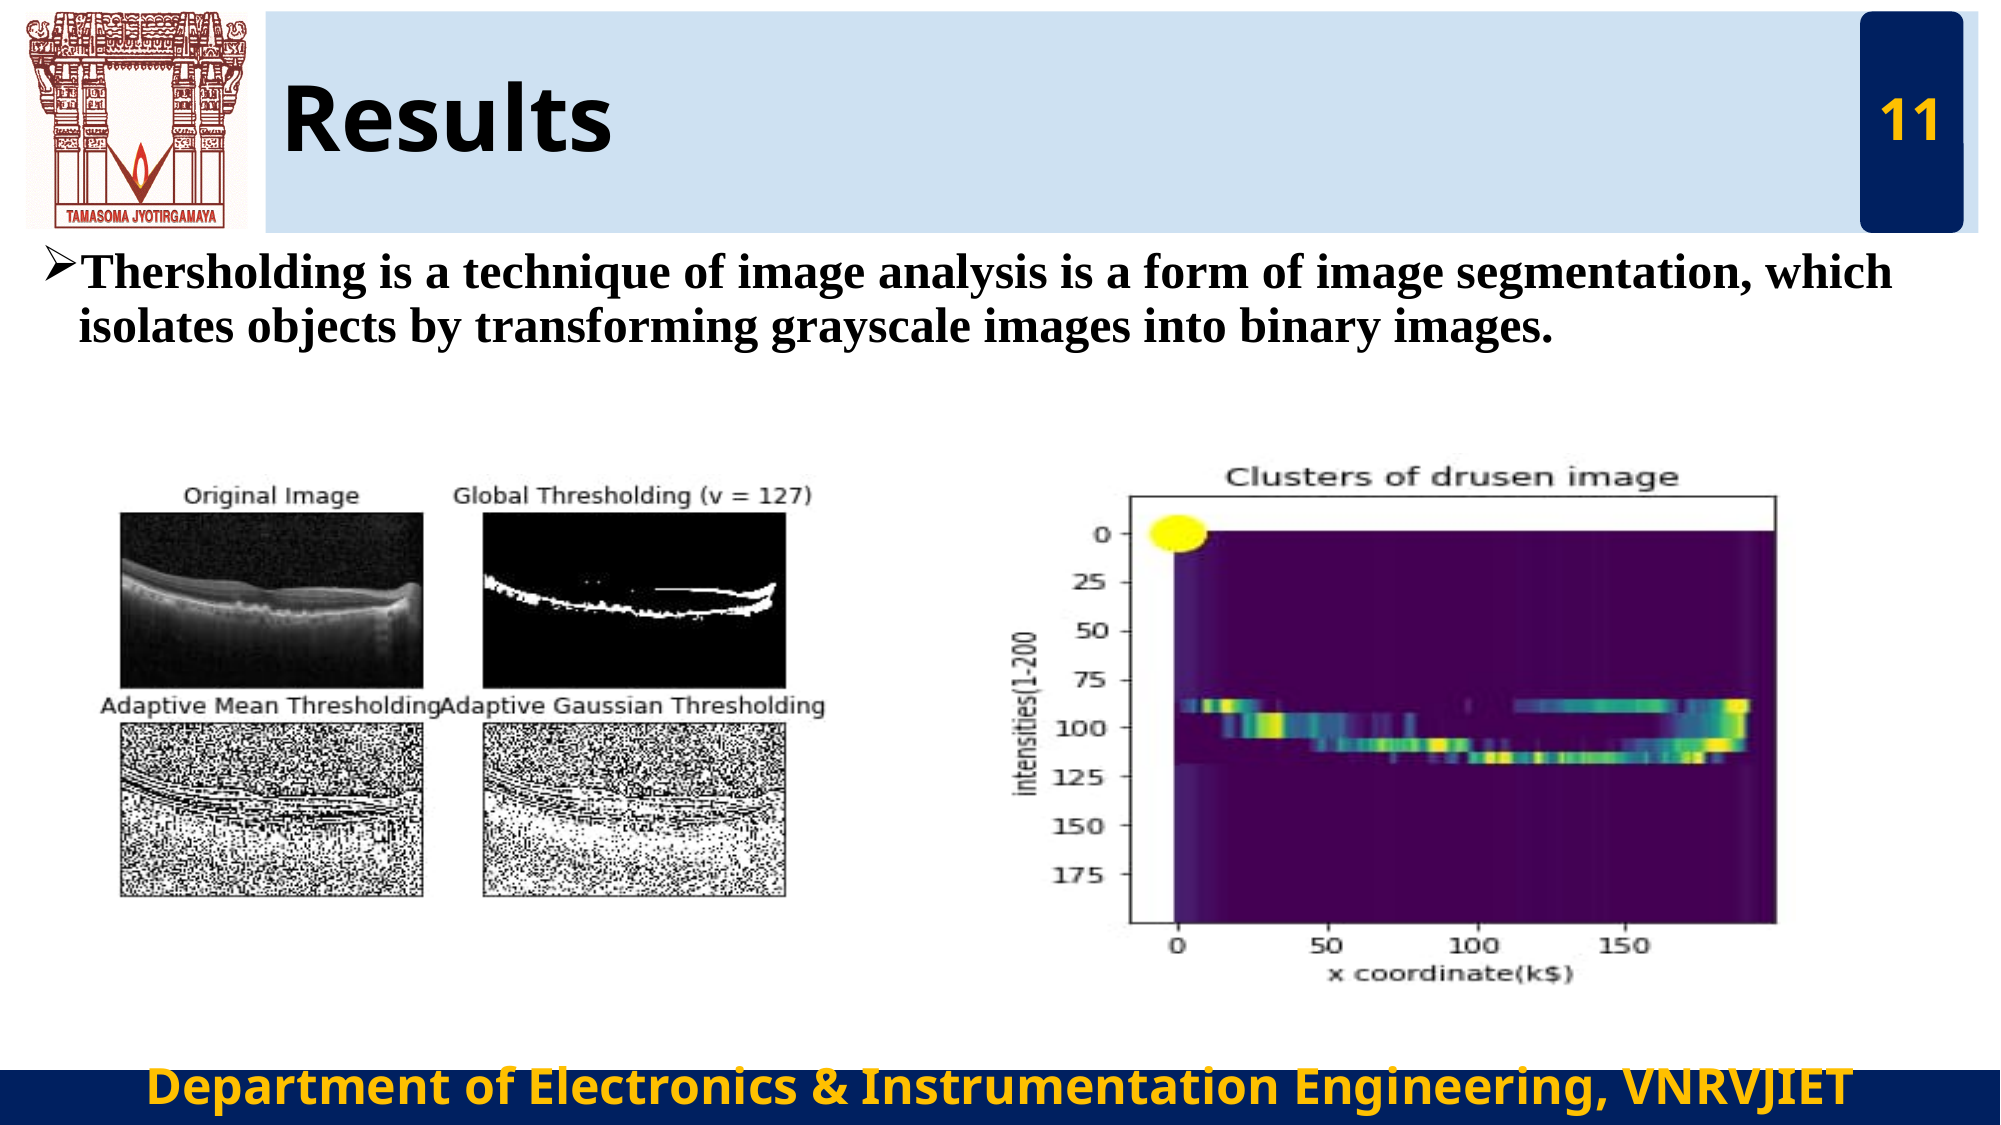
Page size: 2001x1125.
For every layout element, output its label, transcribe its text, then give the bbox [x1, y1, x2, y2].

slide_number 11 [1857, 8, 1967, 237]
footer Department of Electronics & Instrumentation Engineering, VNRVJIET [0, 1070, 2000, 1125]
list Thersholding is a technique of image analysis is a form of image segmentation, which isolates objects by transforming grayscale images into binary images. [25, 238, 2000, 1063]
title Results [265, 11, 1862, 233]
picture [25, 11, 248, 229]
picture [989, 453, 1796, 997]
title Results [1962, 11, 1979, 233]
picture [87, 474, 840, 915]
